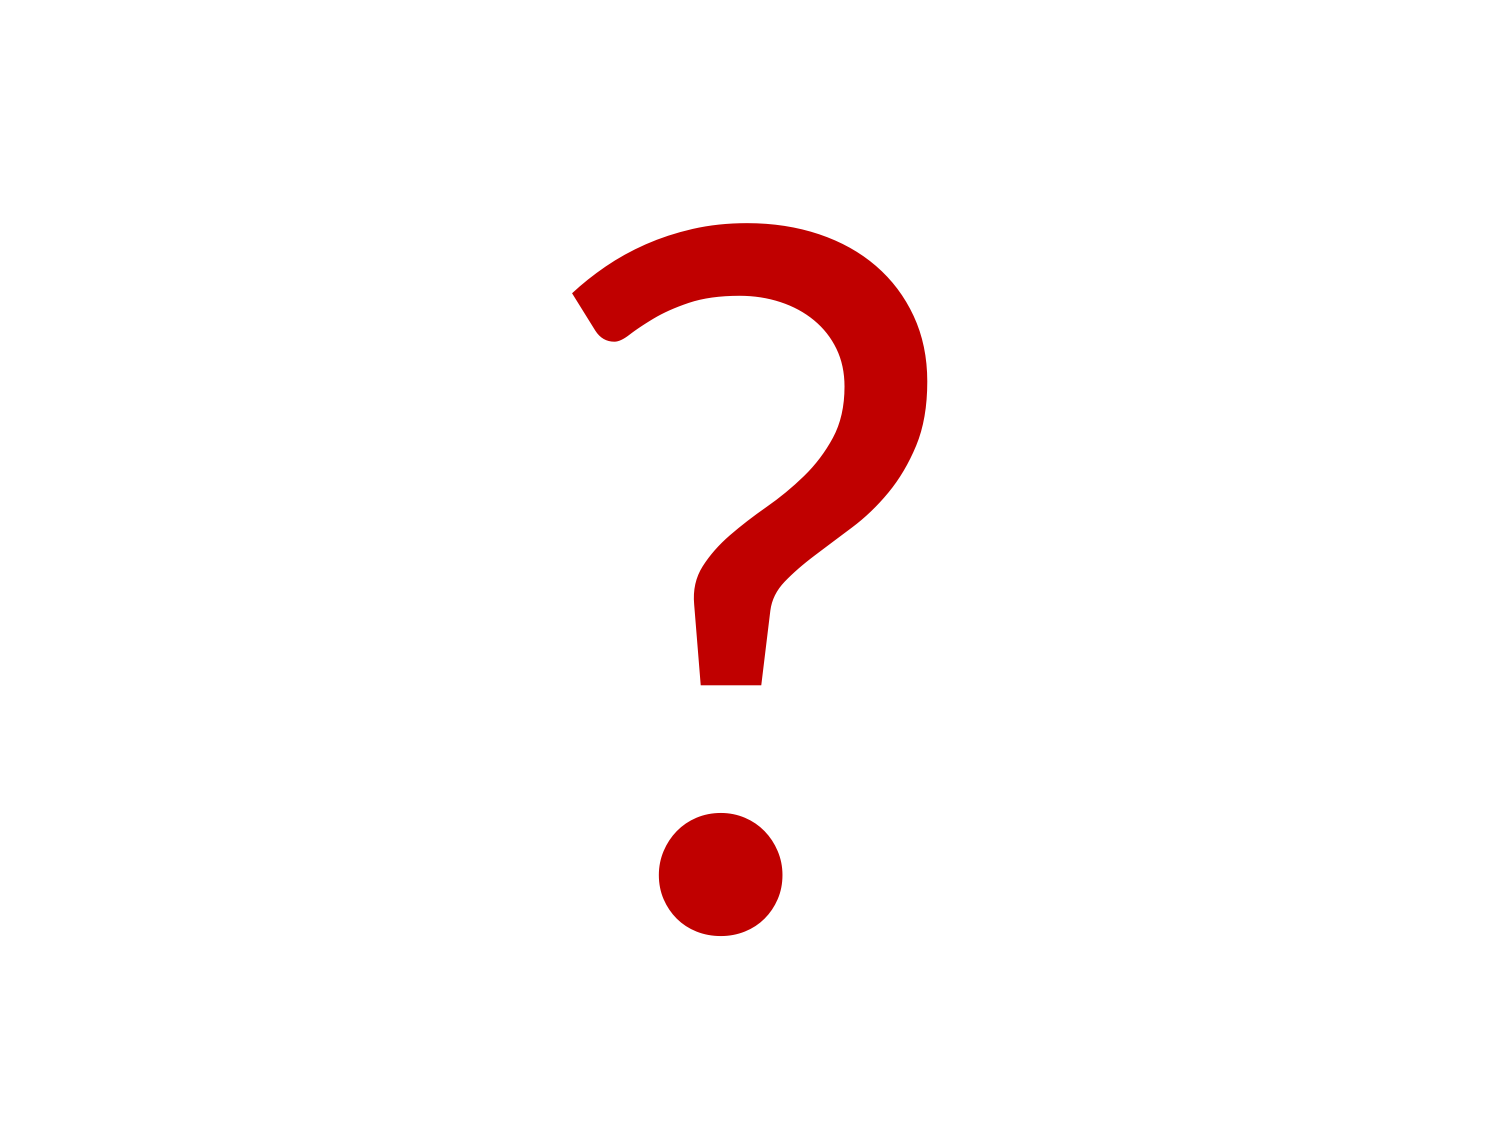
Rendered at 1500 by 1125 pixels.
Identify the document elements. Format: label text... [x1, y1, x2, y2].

title ? [75, 45, 1425, 988]
